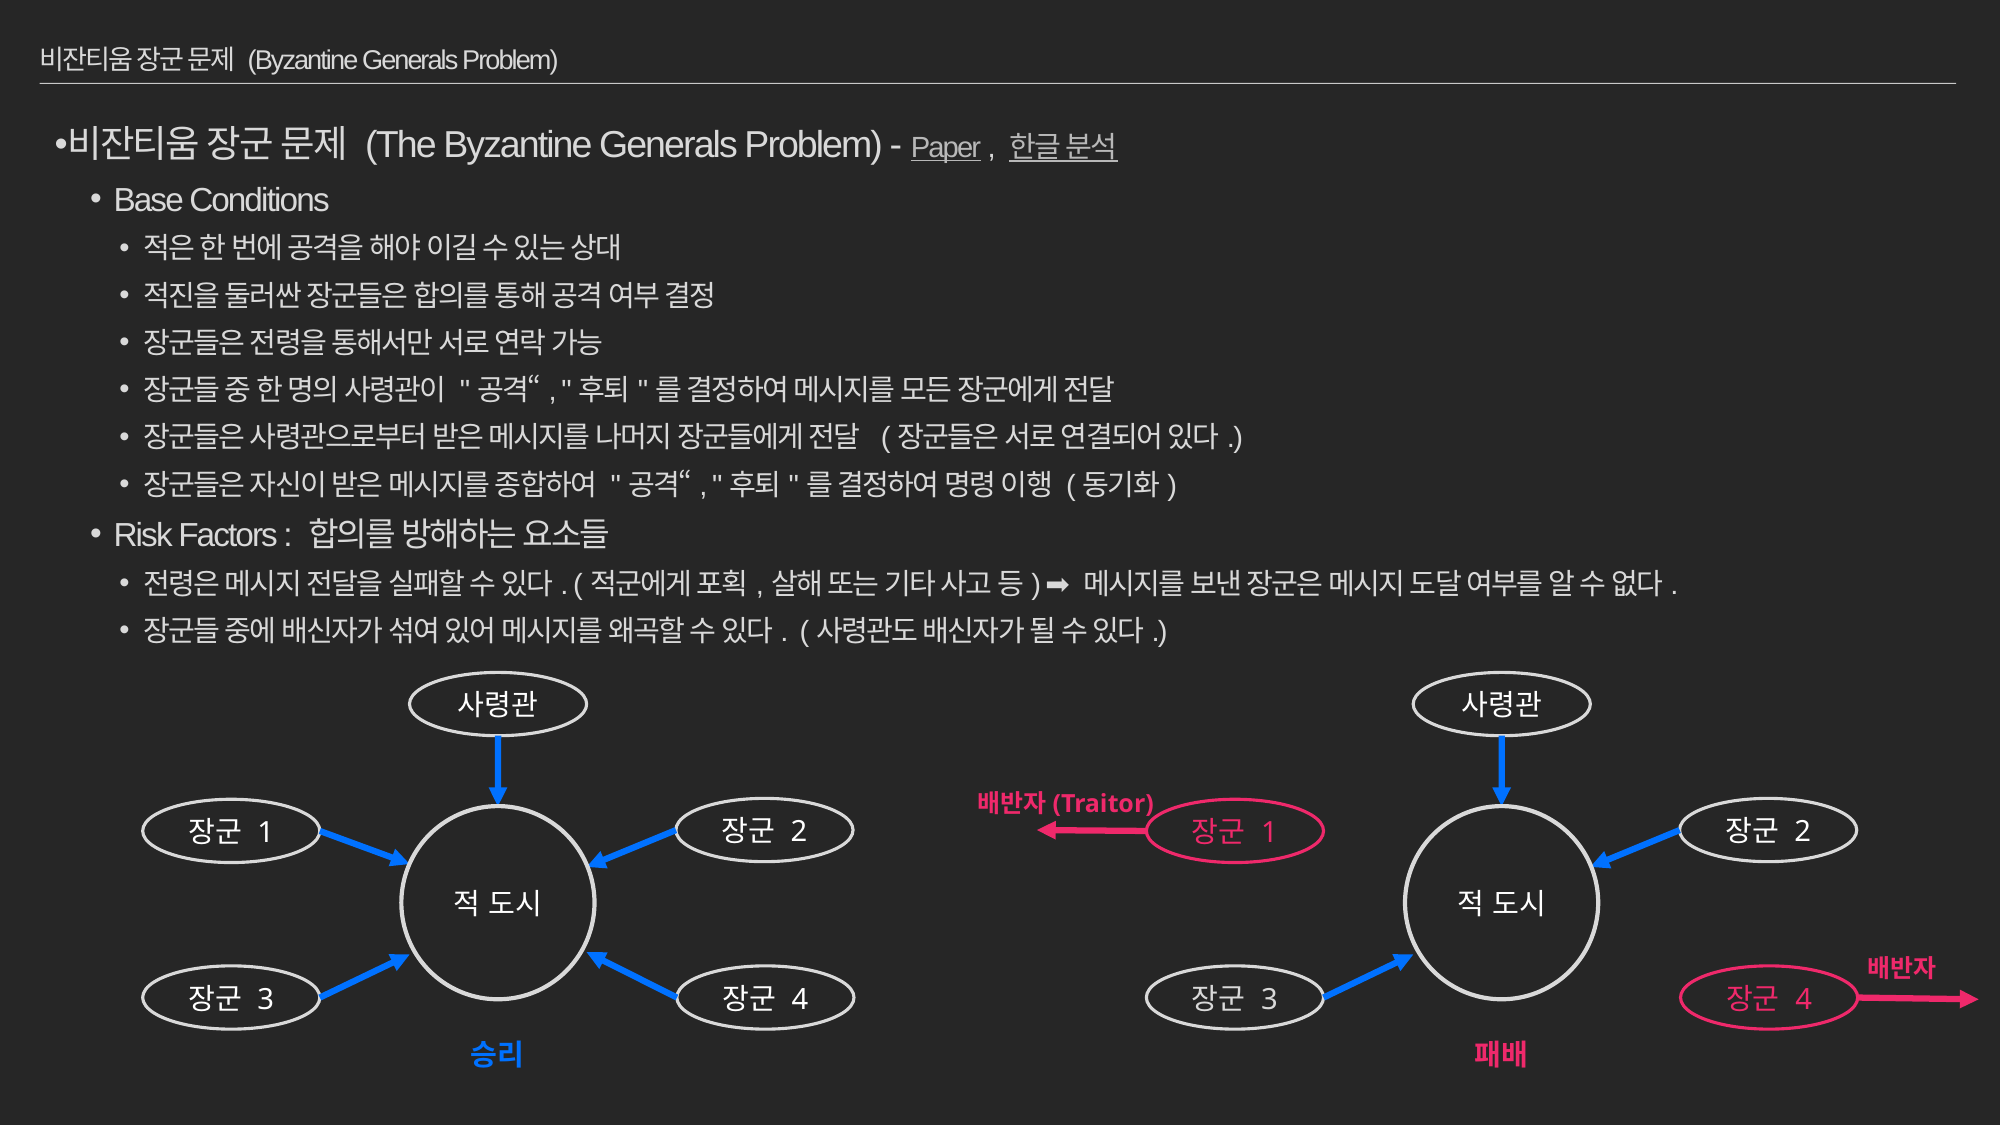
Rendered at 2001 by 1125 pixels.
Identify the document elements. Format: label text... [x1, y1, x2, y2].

title 비잔티움 장군 문제 (Byzantine Generals Problem) [39, 31, 1961, 84]
text_box 패배 [1459, 1030, 1544, 1079]
text_box 승리 [455, 1030, 540, 1079]
text_box 배반자 [1858, 944, 1952, 990]
text_box 배반자(Traitor) [962, 780, 1146, 825]
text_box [1146, 672, 1858, 1030]
text_box 비잔티움 장군 문제 (The Byzantine Generals Problem) - Paper , 한글 분석 Base Conditions 적은 한 번에 공격을 해야 이길 수 있는 상대 적진을 둘러싼 장군들은 합의를 통해 공격 여부 결정 장군들은 전령을 통해서만 서로 연락 가능 장군들 중 한 명의 사령관이 "공격“, "후퇴"를 결정하여 메시지를 모든 장군에게 전달 장군들은 사령관으로부터 받은 메시지를 나머지 장군들에게 전달 (장군들은 서로 연결되어 있다.) 장군들은 자신이 받은 메시지를 종합하여 "공격“, "후퇴"를 결정하여 명령 이행 (동기화) Risk Factors : 합의를 방해하는 요소들 전령은 메시지 전달을 실패할 수 있다. (적군에게 포획,살해 또는 기타 사고 등) ➡ 메시지를 보낸 장군은 메시지 도달 여부를 알 수 없다. 장군들 중에 배신자가 섞여 있어 메시지를 왜곡할 수 있다. (사령관도 배신자가 될 수 있다.) [39, 110, 1957, 825]
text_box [142, 672, 855, 1030]
